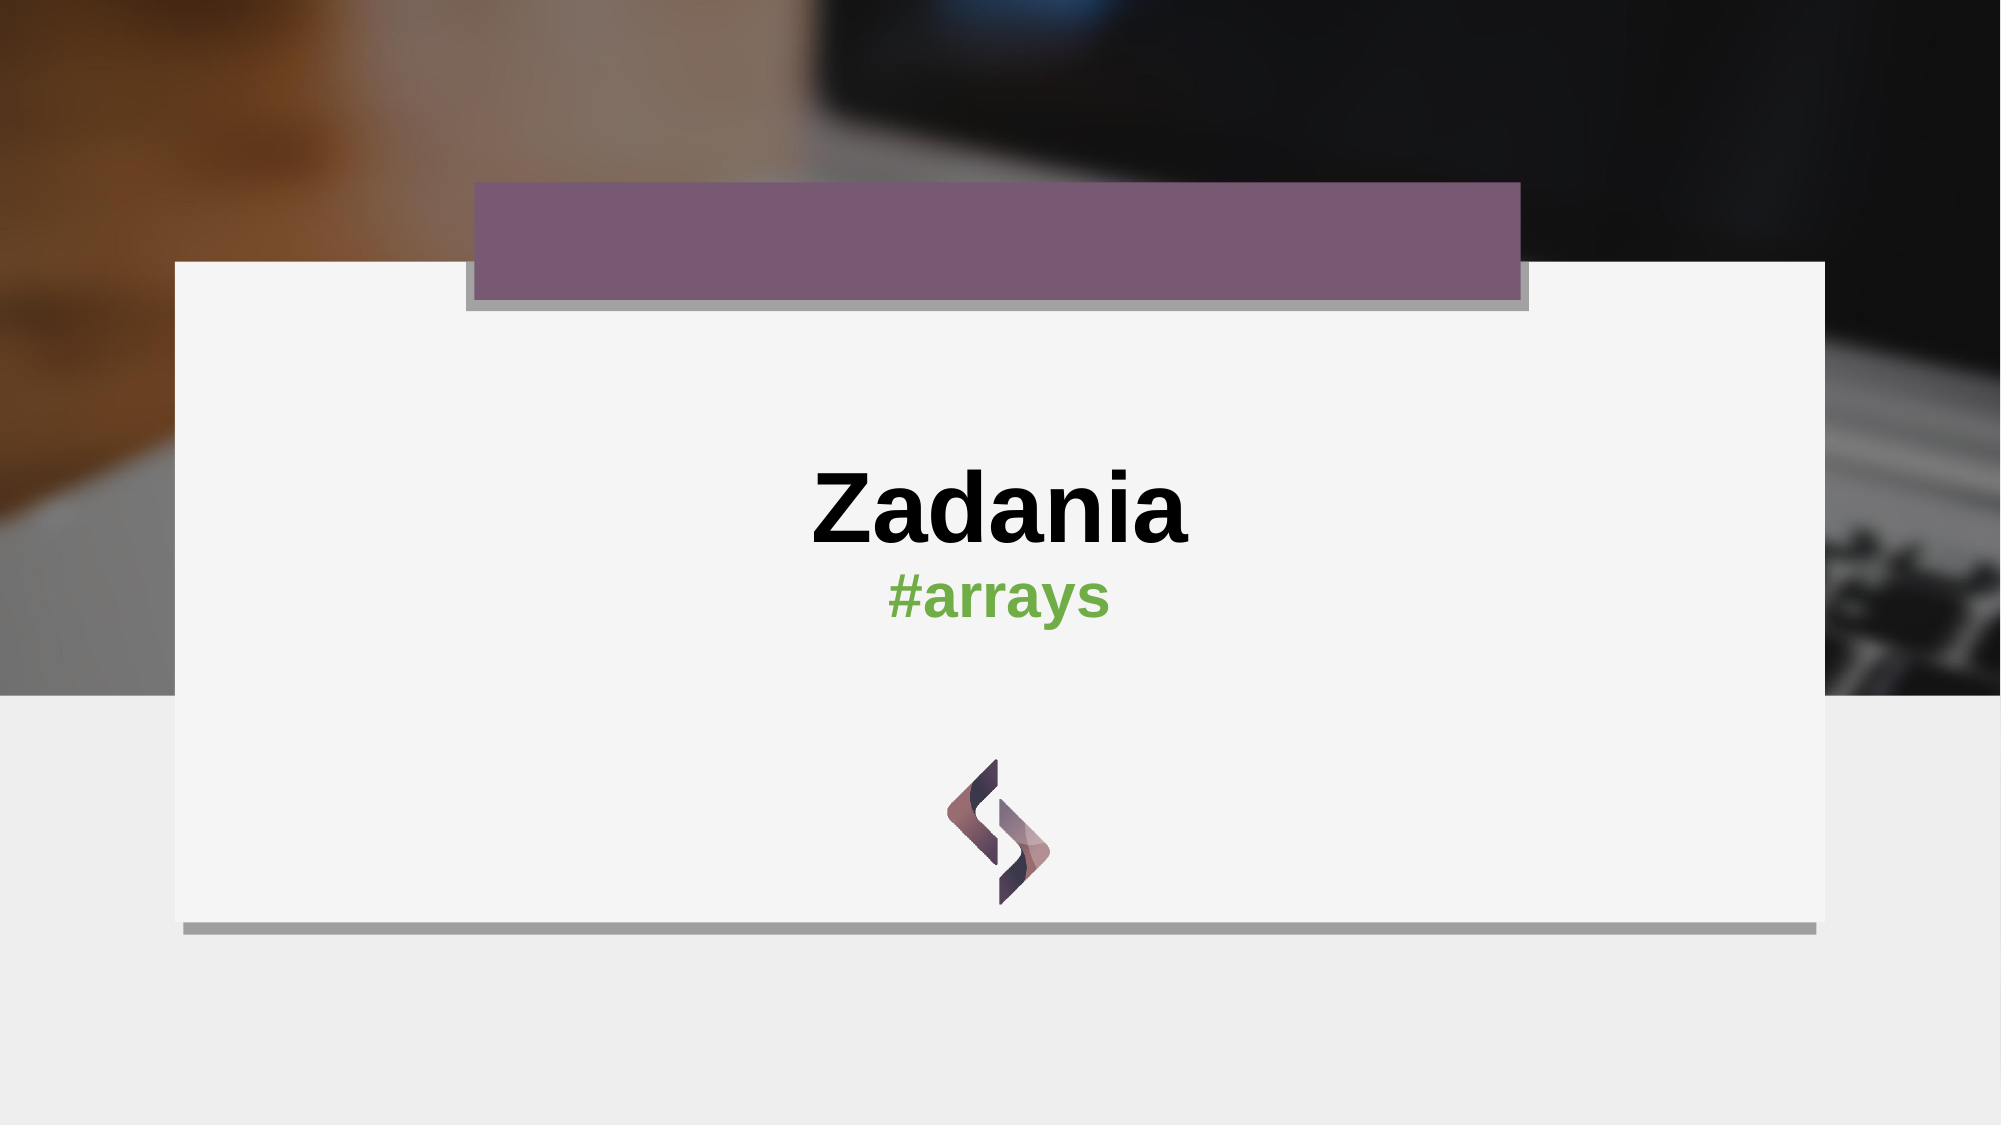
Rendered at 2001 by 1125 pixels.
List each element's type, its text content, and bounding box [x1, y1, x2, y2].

list Zadania #arrays [321, 344, 1678, 743]
title [474, 182, 1521, 300]
picture [0, 0, 2001, 1125]
picture [900, 747, 1261, 917]
